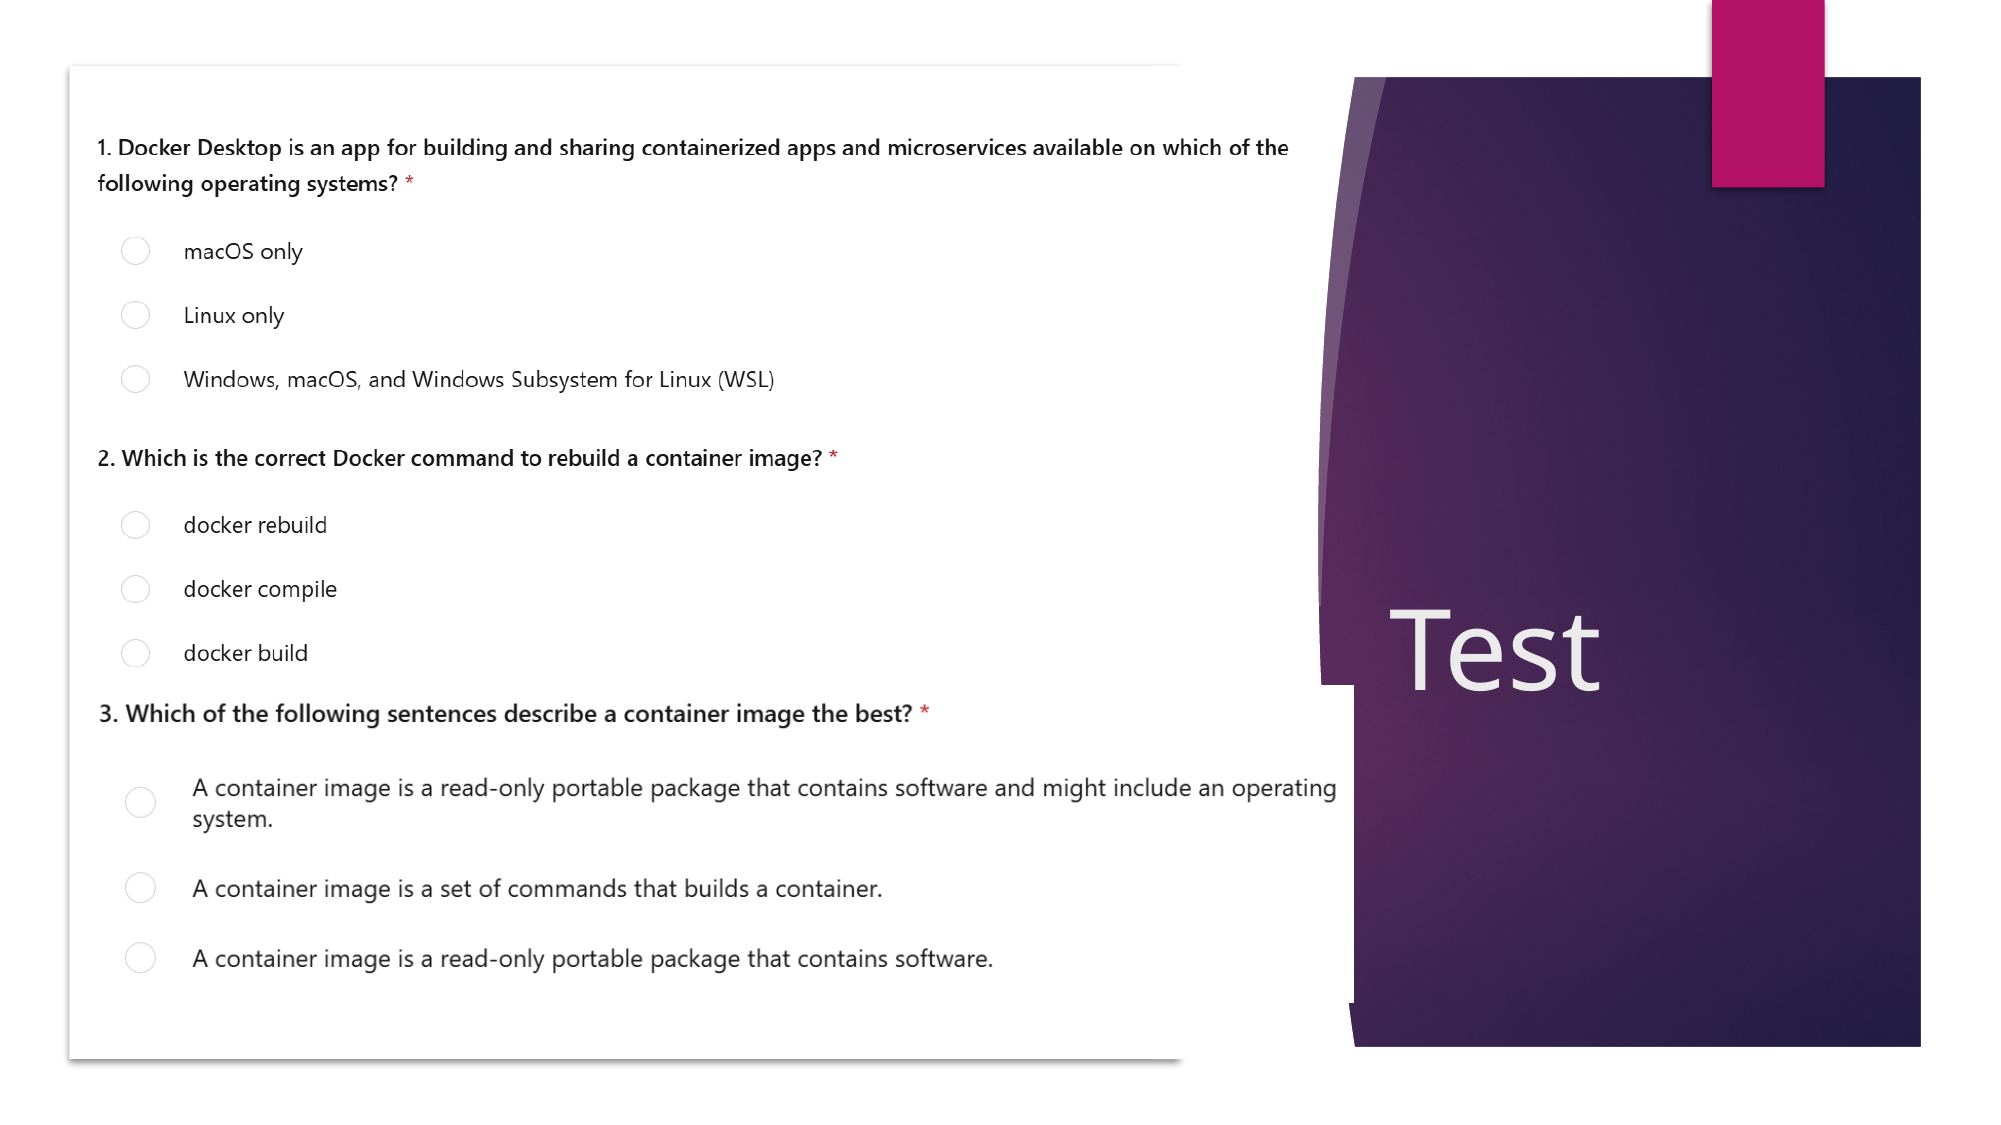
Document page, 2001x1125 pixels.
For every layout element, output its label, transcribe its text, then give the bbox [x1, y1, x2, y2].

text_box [69, 64, 1367, 1060]
picture [84, 121, 1305, 684]
title Test [1374, 203, 1894, 721]
picture [84, 685, 1354, 1004]
